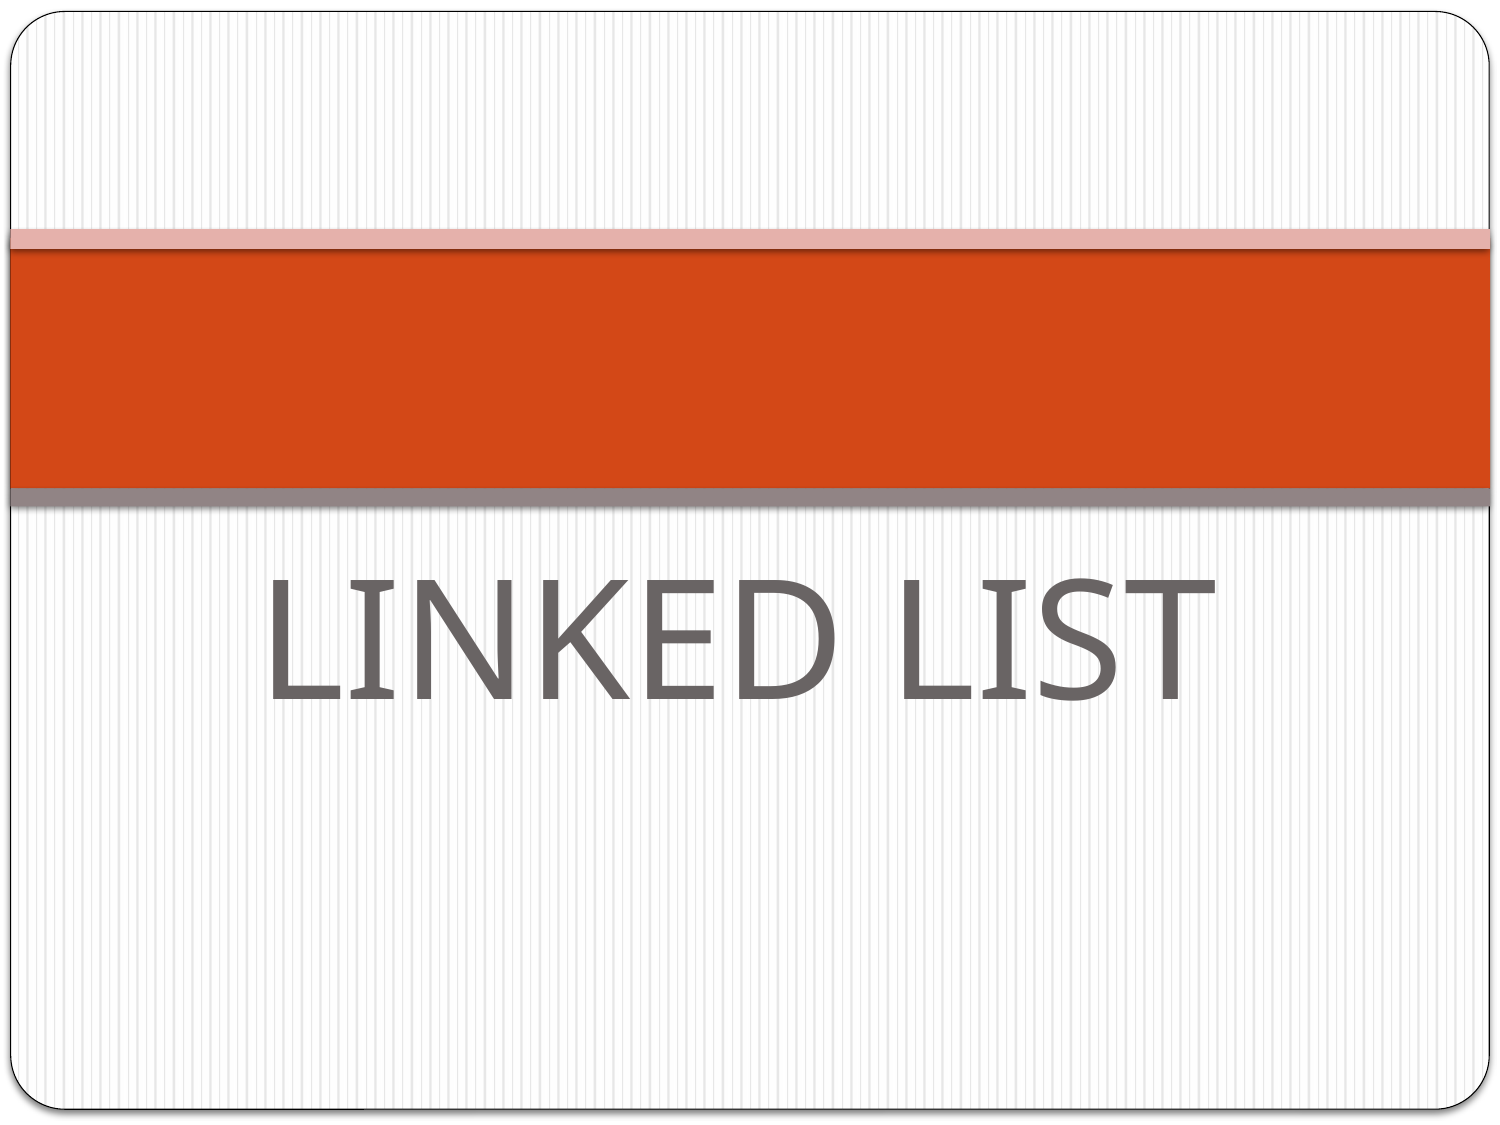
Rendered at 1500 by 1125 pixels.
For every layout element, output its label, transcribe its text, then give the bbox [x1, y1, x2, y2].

subtitle LINKED LIST [212, 525, 1263, 788]
